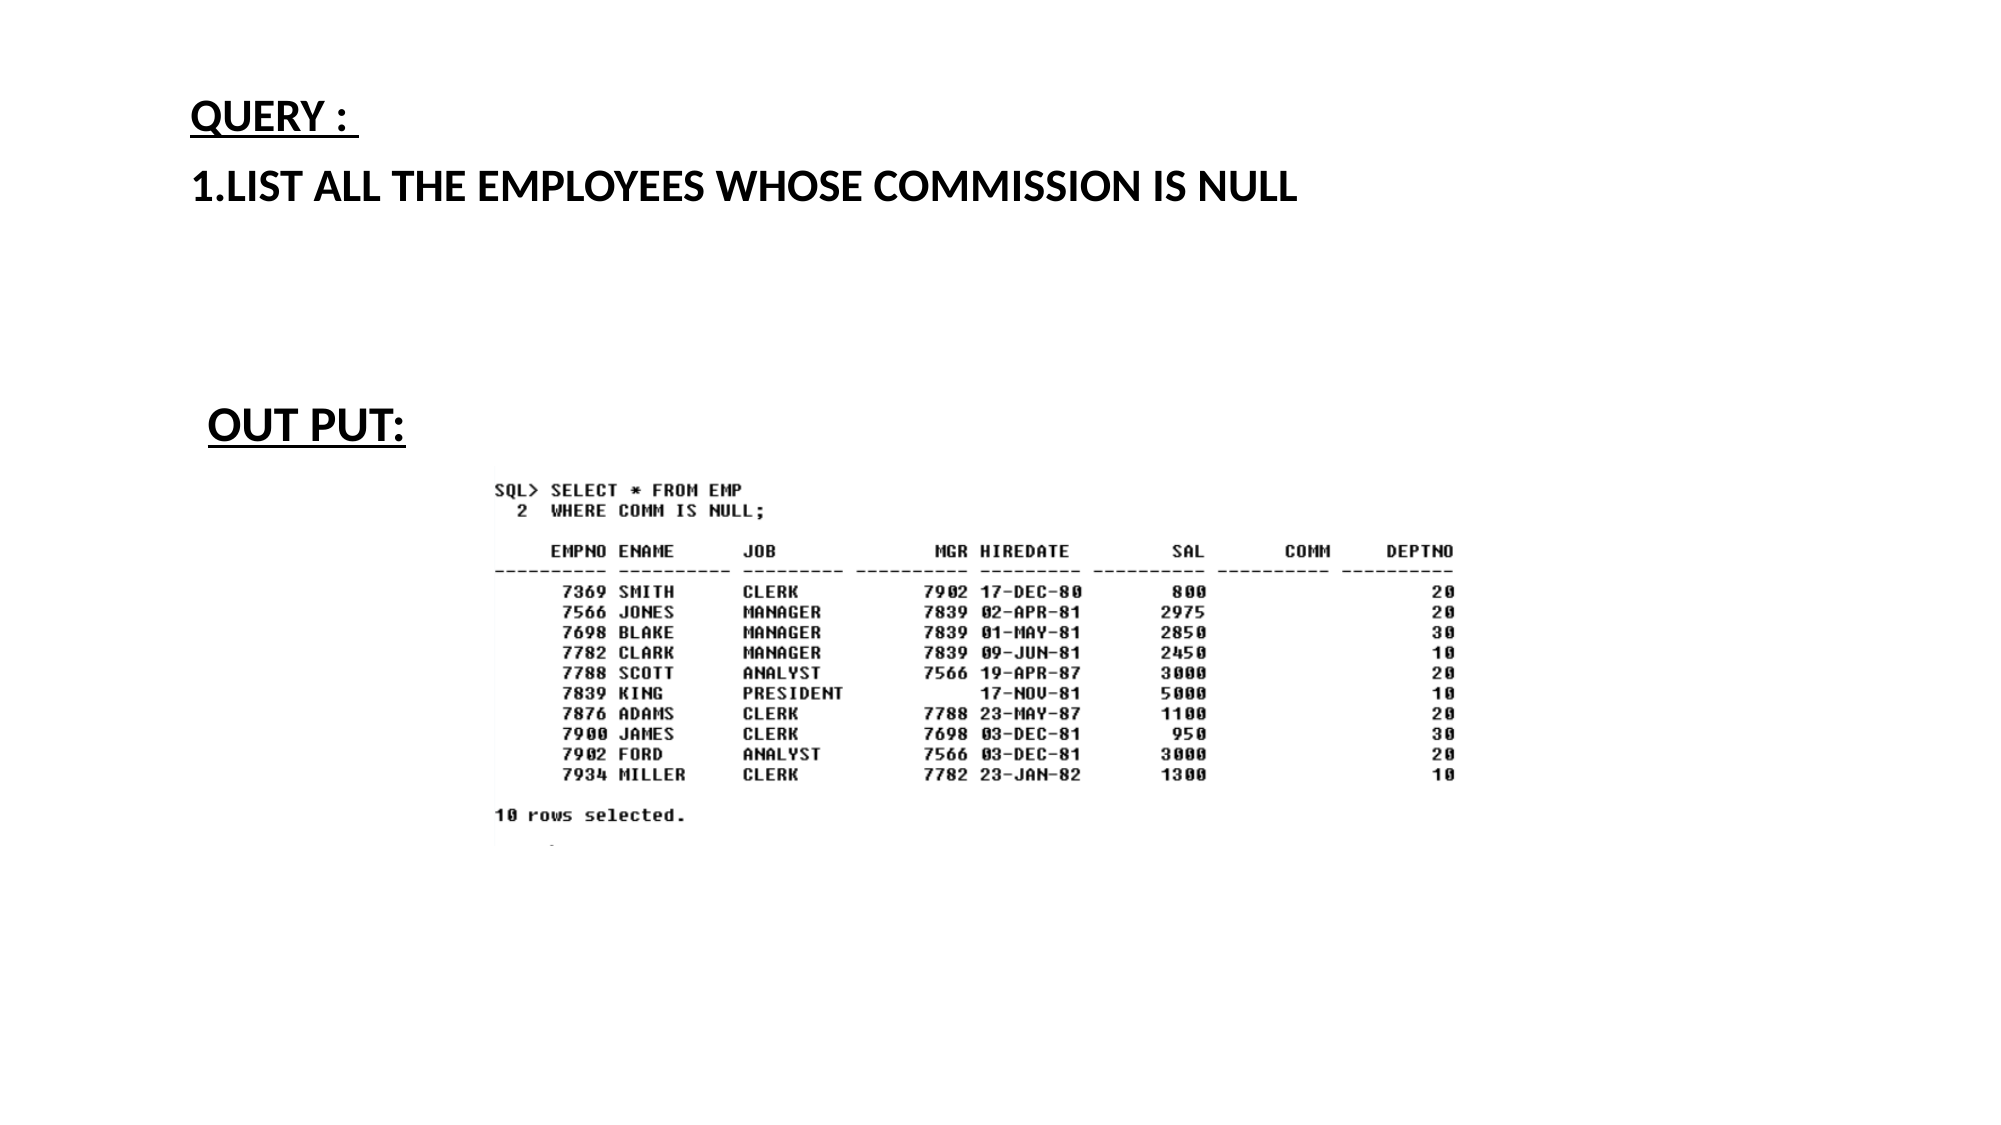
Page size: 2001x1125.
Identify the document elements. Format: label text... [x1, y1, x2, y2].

list OUT PUT: [192, 324, 566, 460]
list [494, 466, 1489, 846]
text_box QUERY : 1.LIST ALL THE EMPLOYEES WHOSE COMMISSION IS NULL [175, 83, 1777, 219]
